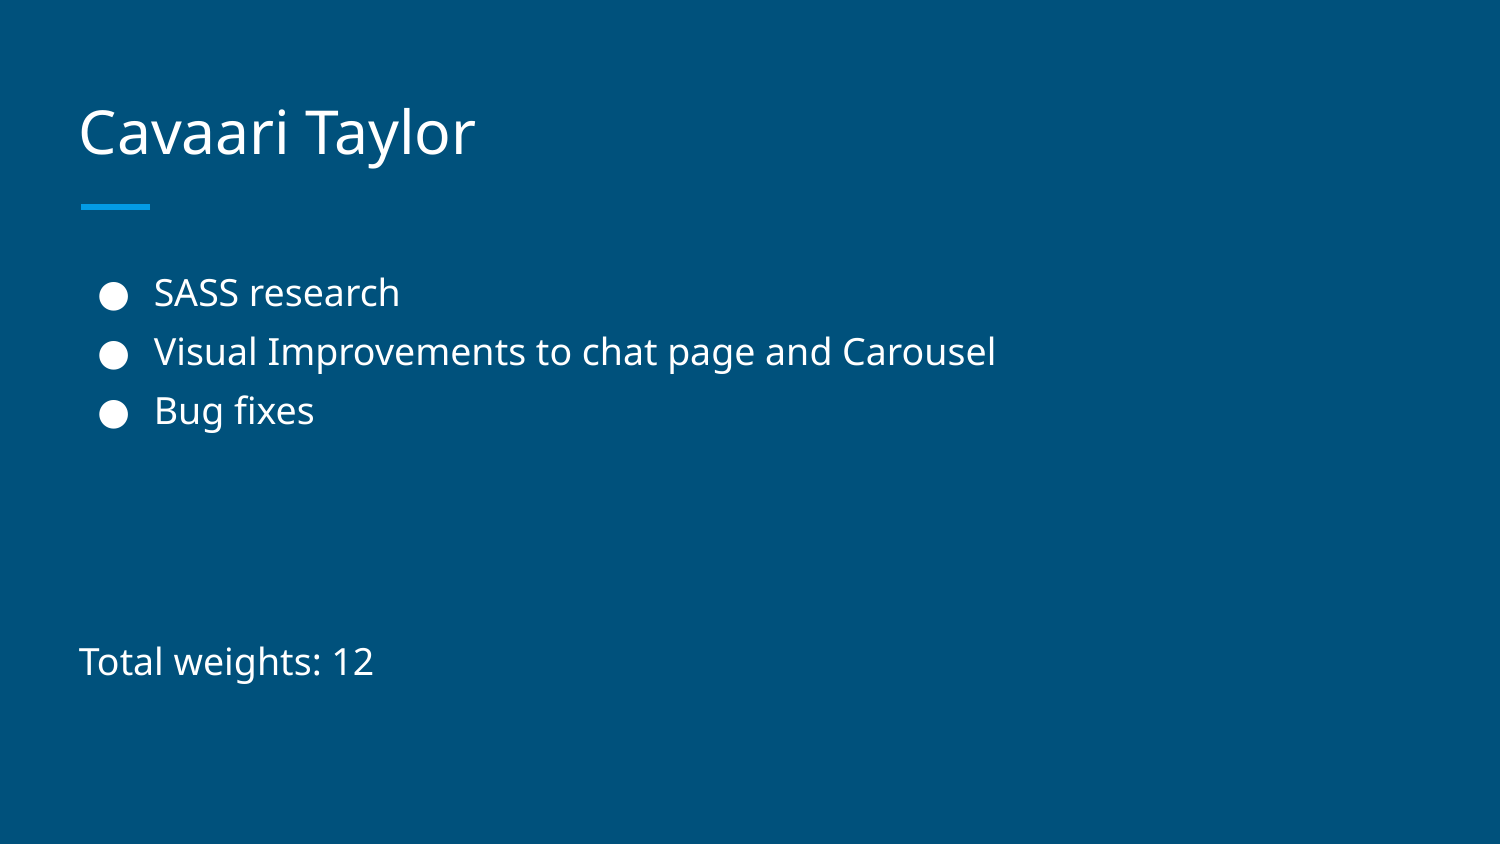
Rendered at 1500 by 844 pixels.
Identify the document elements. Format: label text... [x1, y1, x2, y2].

list SASS research Visual Improvements to chat page and Carousel Bug fixes Total weights: 12 [63, 244, 1437, 750]
title Cavaari Taylor [63, 75, 1437, 188]
